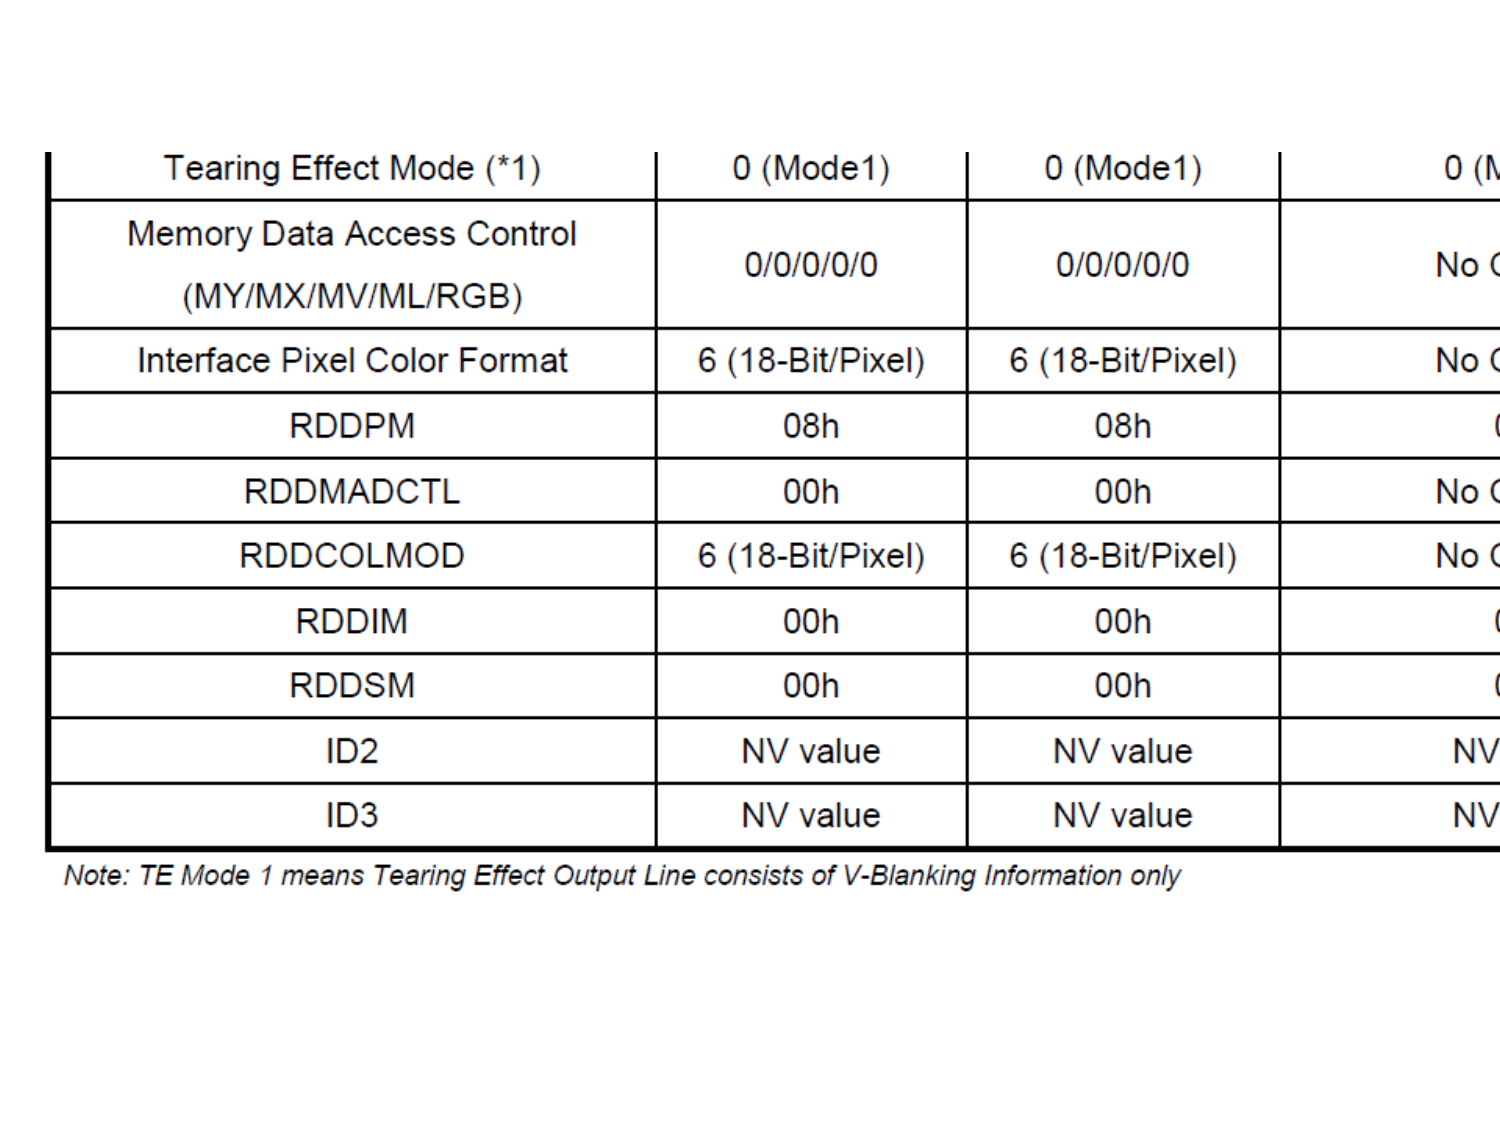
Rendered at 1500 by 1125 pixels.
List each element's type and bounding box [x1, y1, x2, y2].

picture [0, 152, 1500, 916]
